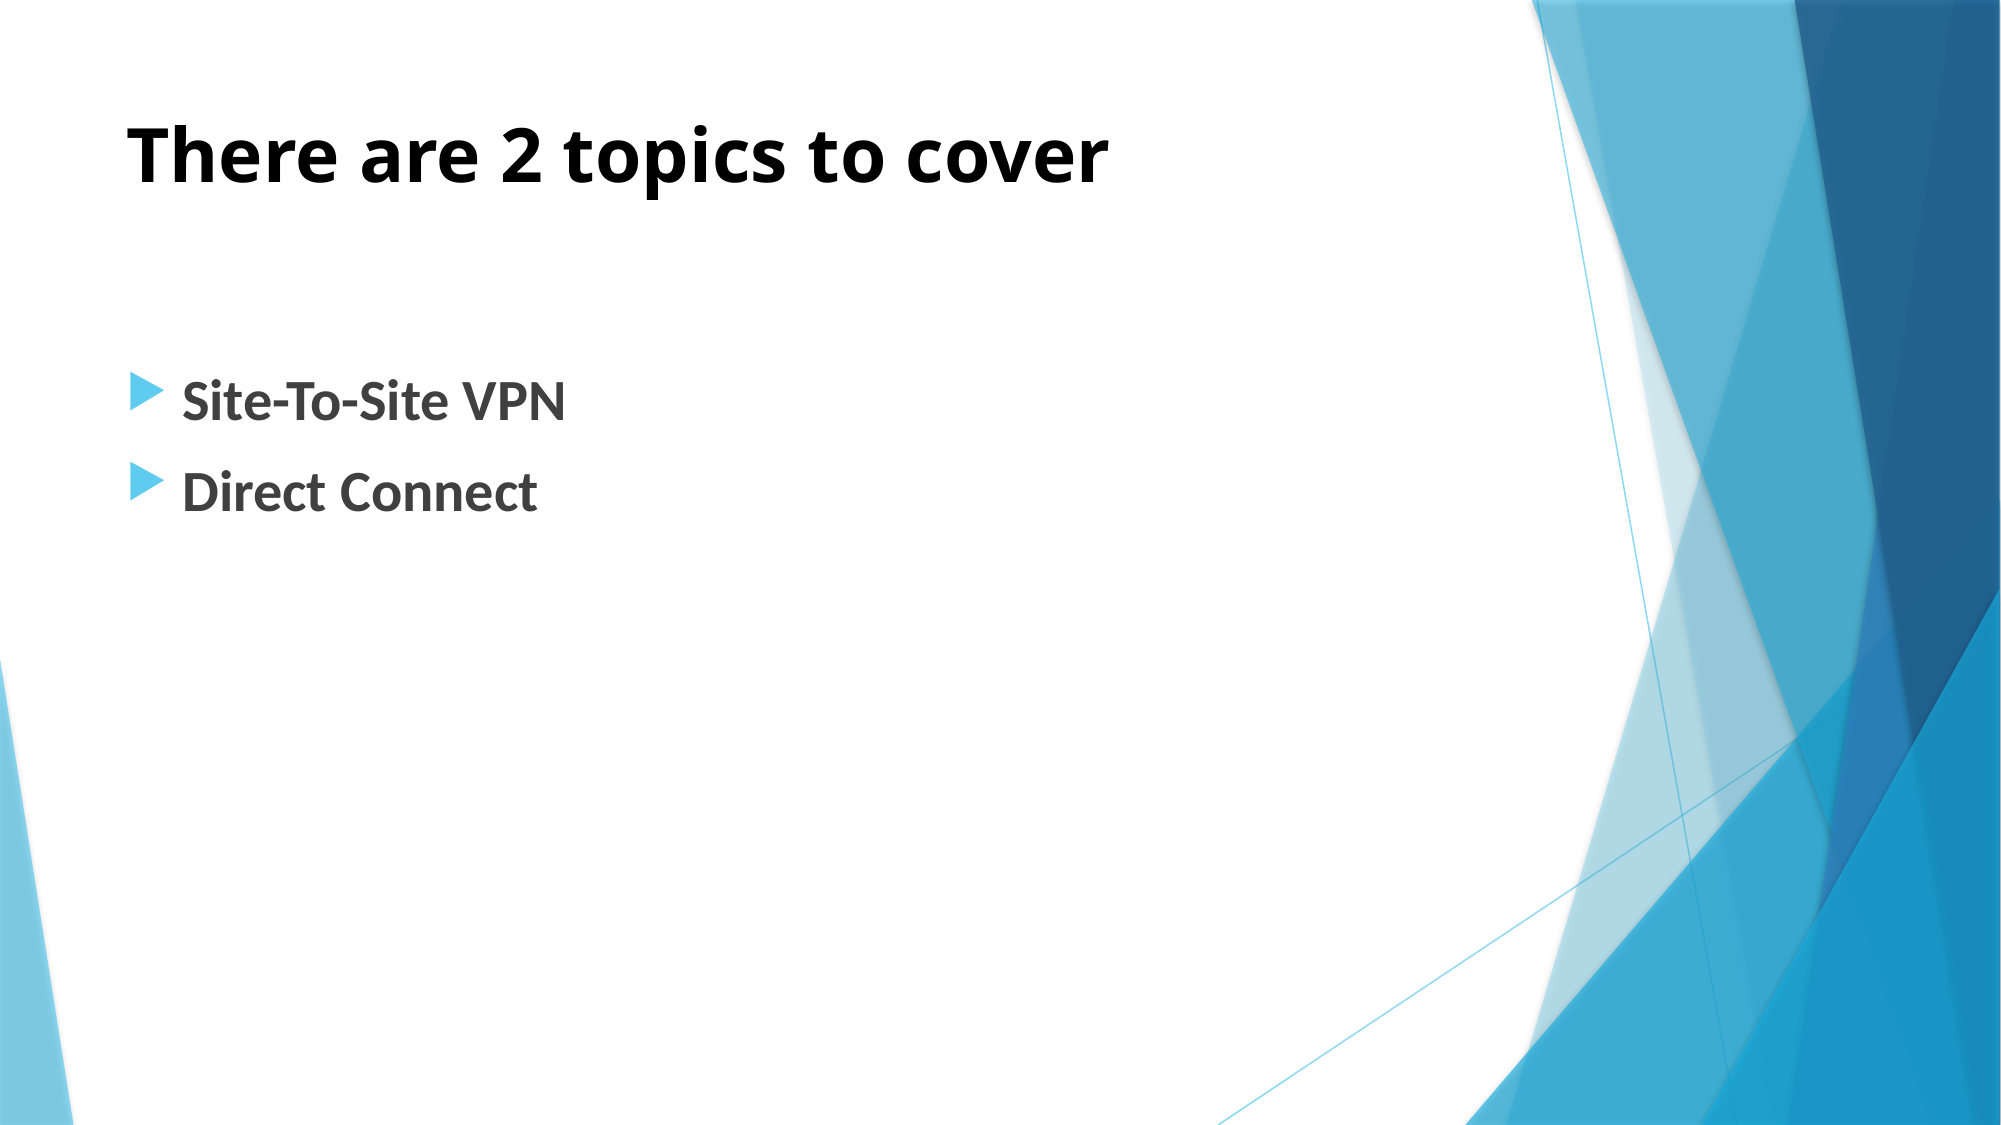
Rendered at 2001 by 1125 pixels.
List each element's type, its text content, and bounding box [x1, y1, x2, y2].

list Site-To-Site VPN Direct Connect [111, 354, 1522, 992]
title There are 2 topics to cover [111, 99, 1522, 317]
